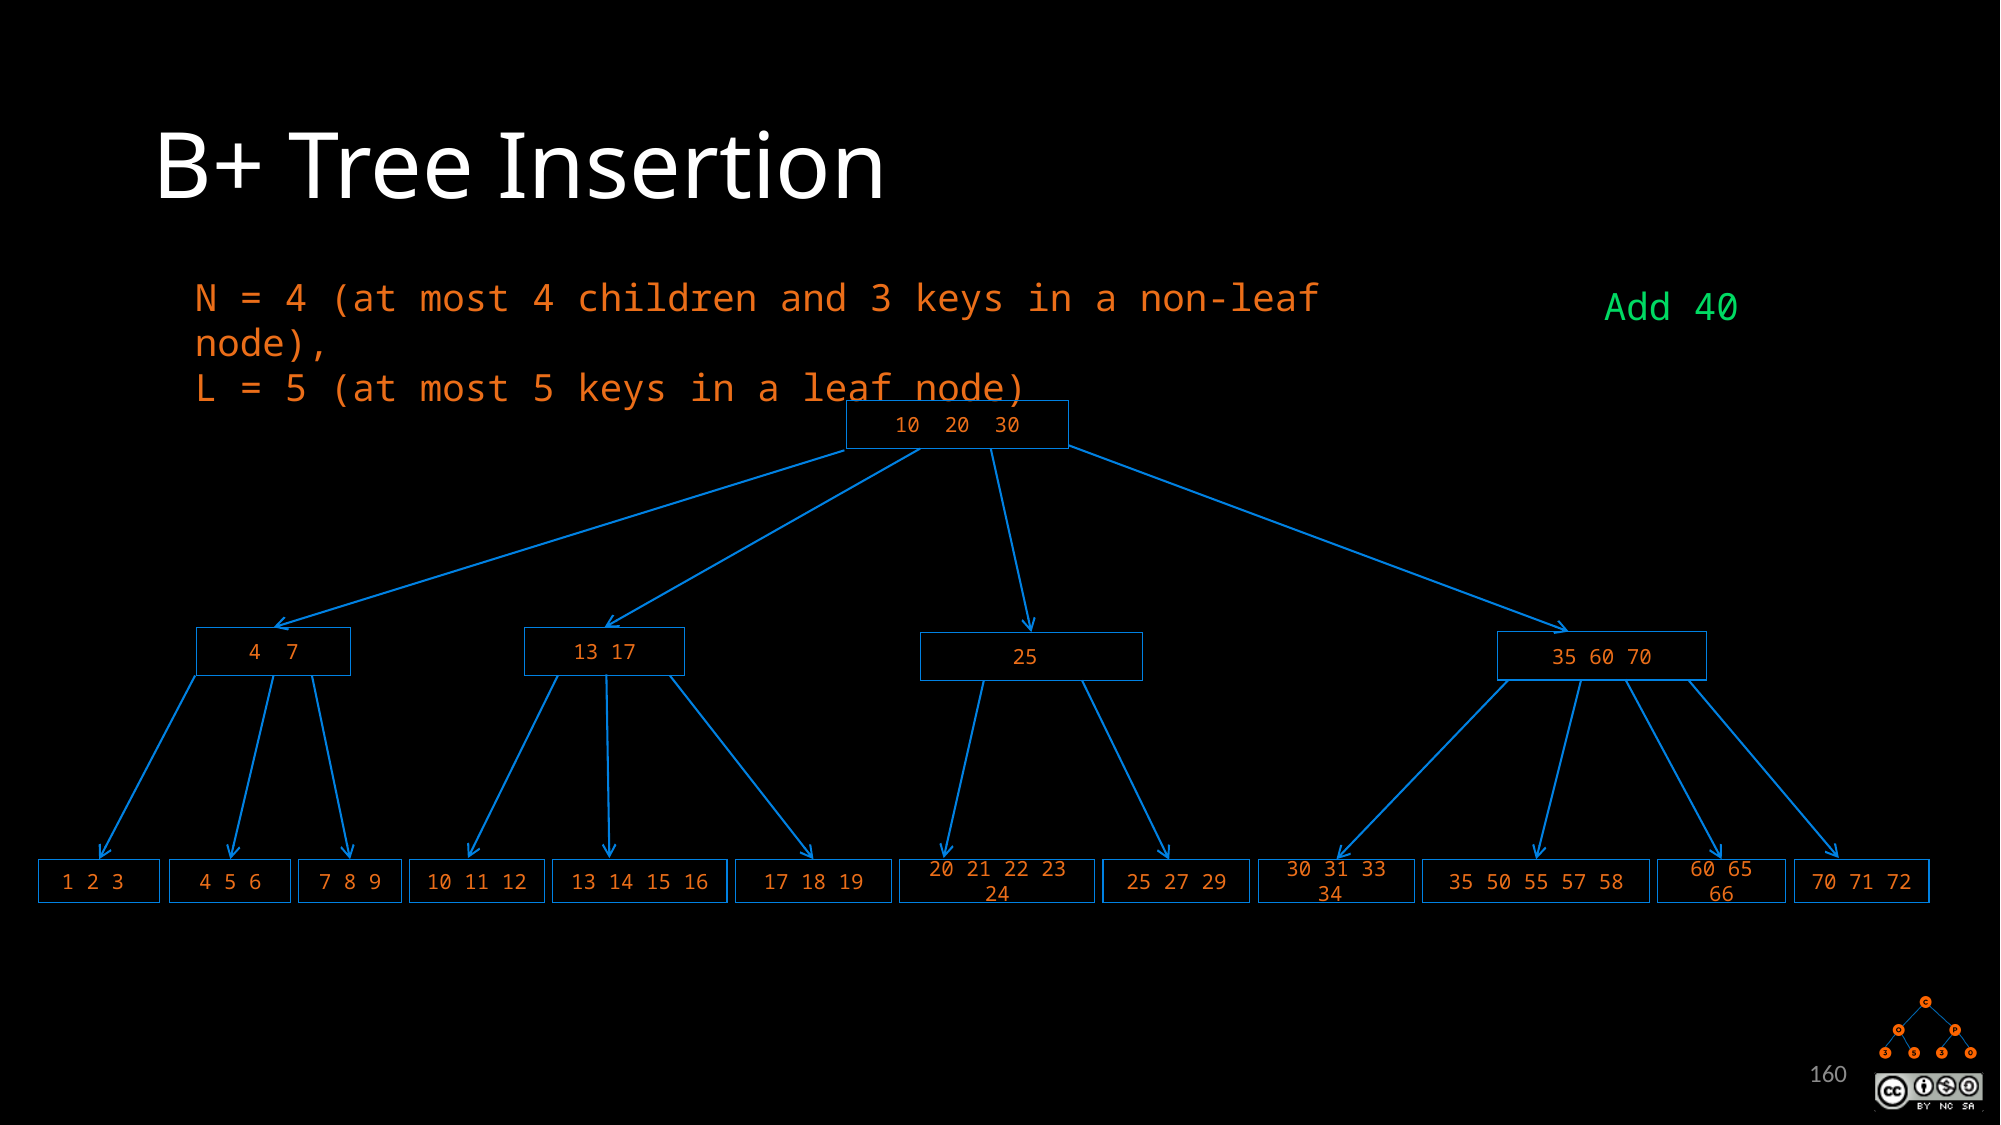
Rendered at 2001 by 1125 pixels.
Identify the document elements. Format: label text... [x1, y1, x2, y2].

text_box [943, 680, 984, 858]
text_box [38, 859, 1930, 903]
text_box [311, 675, 350, 859]
text_box N = 4 (at most 4 children and 3 keys in a non-leaf node), L = 5 (at most 5 keys in a leaf node) [180, 266, 1405, 417]
text_box 13 17 [524, 628, 685, 676]
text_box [990, 448, 1032, 633]
text_box 10 20 30 [846, 400, 1069, 449]
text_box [273, 450, 604, 628]
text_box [467, 675, 558, 859]
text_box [1859, 988, 1998, 1112]
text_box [99, 675, 196, 859]
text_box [604, 448, 921, 628]
text_box Add 40 [1589, 275, 1764, 336]
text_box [1688, 680, 1839, 859]
slide_number 160 [1412, 1042, 1859, 1103]
text_box 4 7 [196, 627, 351, 676]
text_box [230, 675, 274, 859]
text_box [1625, 679, 1722, 860]
title B+ Tree Insertion [137, 59, 1863, 278]
text_box 35 60 70 [1497, 631, 1707, 681]
text_box 25 [920, 632, 1143, 681]
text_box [1336, 680, 1509, 860]
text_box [1081, 680, 1170, 859]
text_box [606, 674, 610, 858]
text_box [669, 675, 814, 859]
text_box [1536, 680, 1581, 860]
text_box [1068, 445, 1569, 632]
